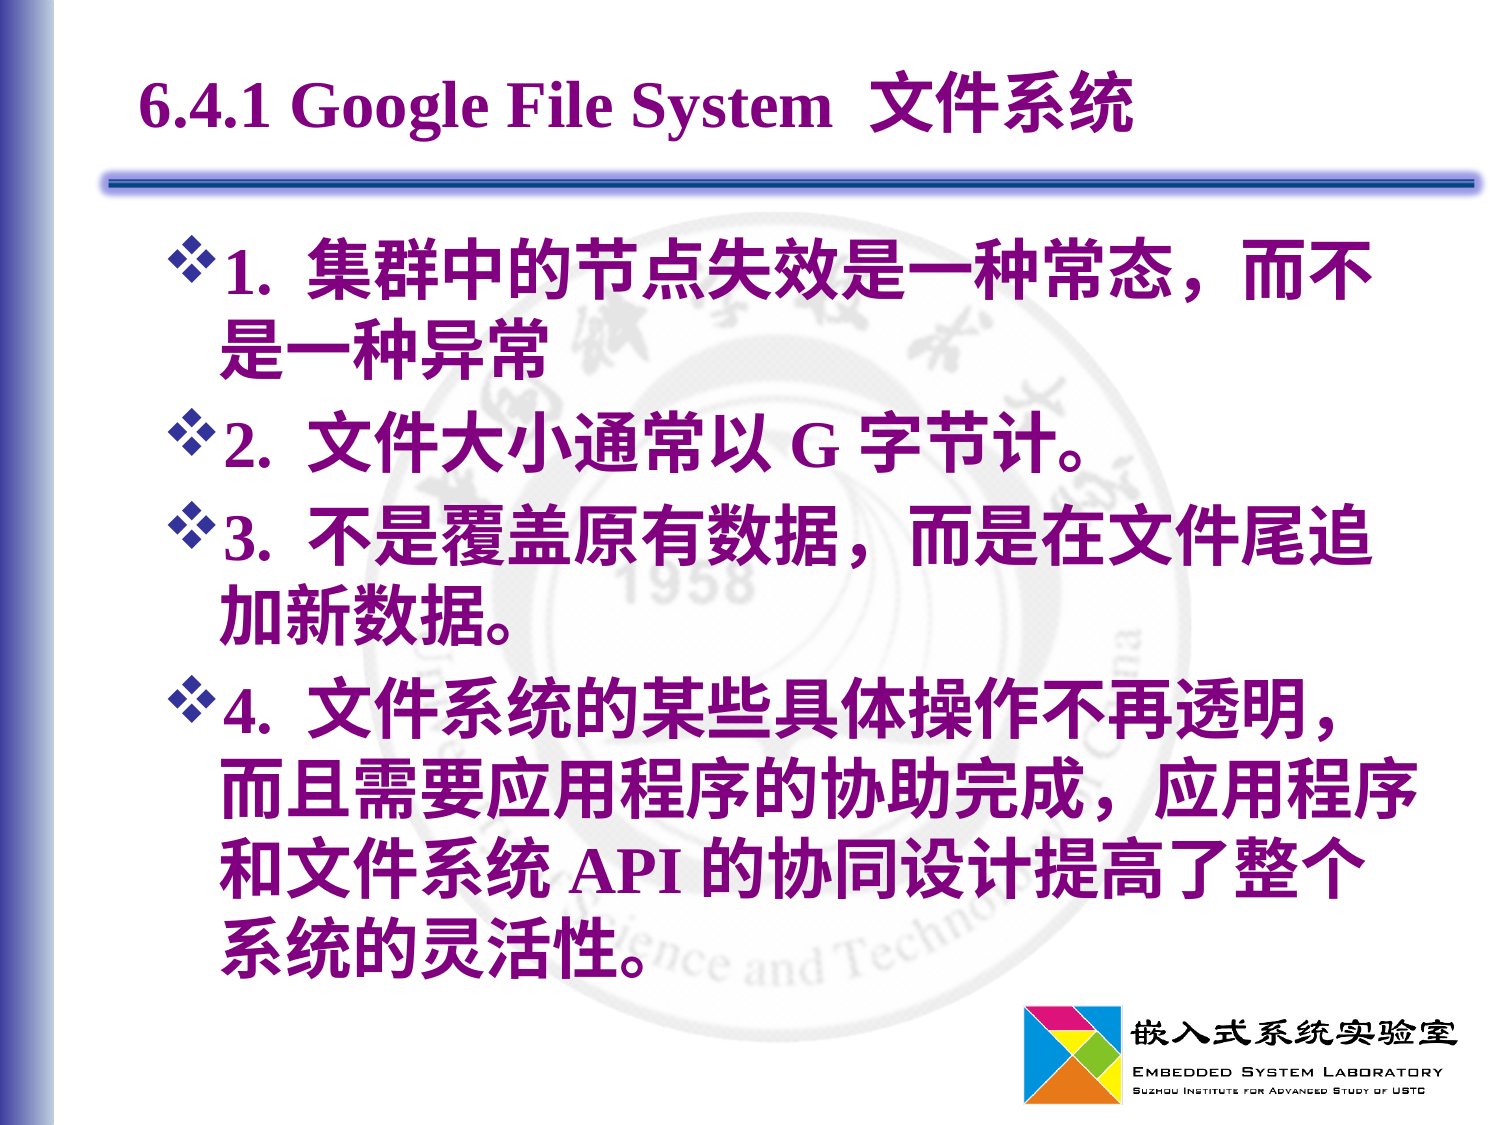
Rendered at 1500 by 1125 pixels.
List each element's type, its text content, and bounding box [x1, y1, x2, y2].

title 6.4.1 Google File System 文件系统 [123, 42, 1459, 150]
list 1. 集群中的节点失效是一种常态，而不是一种异常 2. 文件大小通常以G字节计。 3. 不是覆盖原有数据，而是在文件尾追加新数据。 4. 文件系统的某些具体操作不再透明，而且需要应用程序的协助完成，应用程序和文件系统API的协同设计提高了整个系统的灵活性。 [147, 220, 1437, 1024]
picture [88, 160, 1495, 220]
picture [336, 1004, 1459, 1105]
